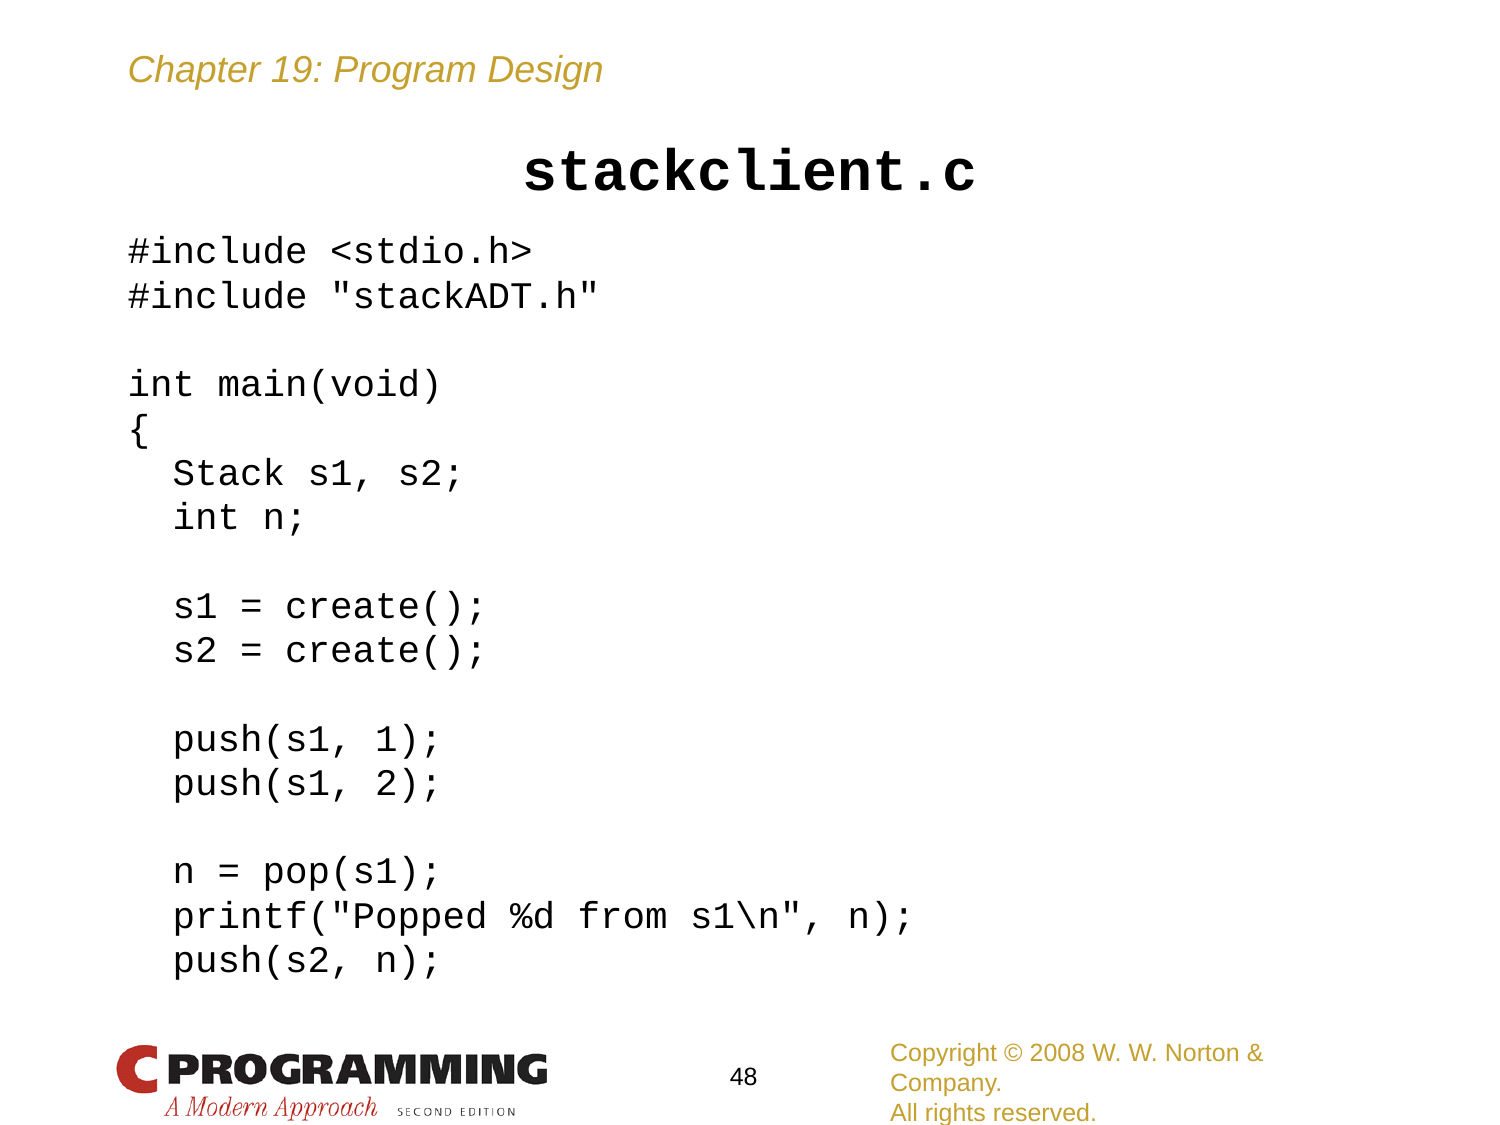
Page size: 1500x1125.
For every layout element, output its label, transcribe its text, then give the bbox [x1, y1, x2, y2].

list stackclient.c #include <stdio.h> #include "stackADT.h" int main(void) { Stack s1, s2; int n; s1 = create(); s2 = create(); push(s1, 1); push(s1, 2); n = pop(s1); printf("Popped %d from s1\n", n); push(s2, n); [112, 125, 1388, 1038]
slide_number 48 [687, 1049, 801, 1101]
footer Copyright © 2008 W. W. Norton & Company. All rights reserved. [874, 1043, 1388, 1119]
picture [112, 1041, 550, 1123]
